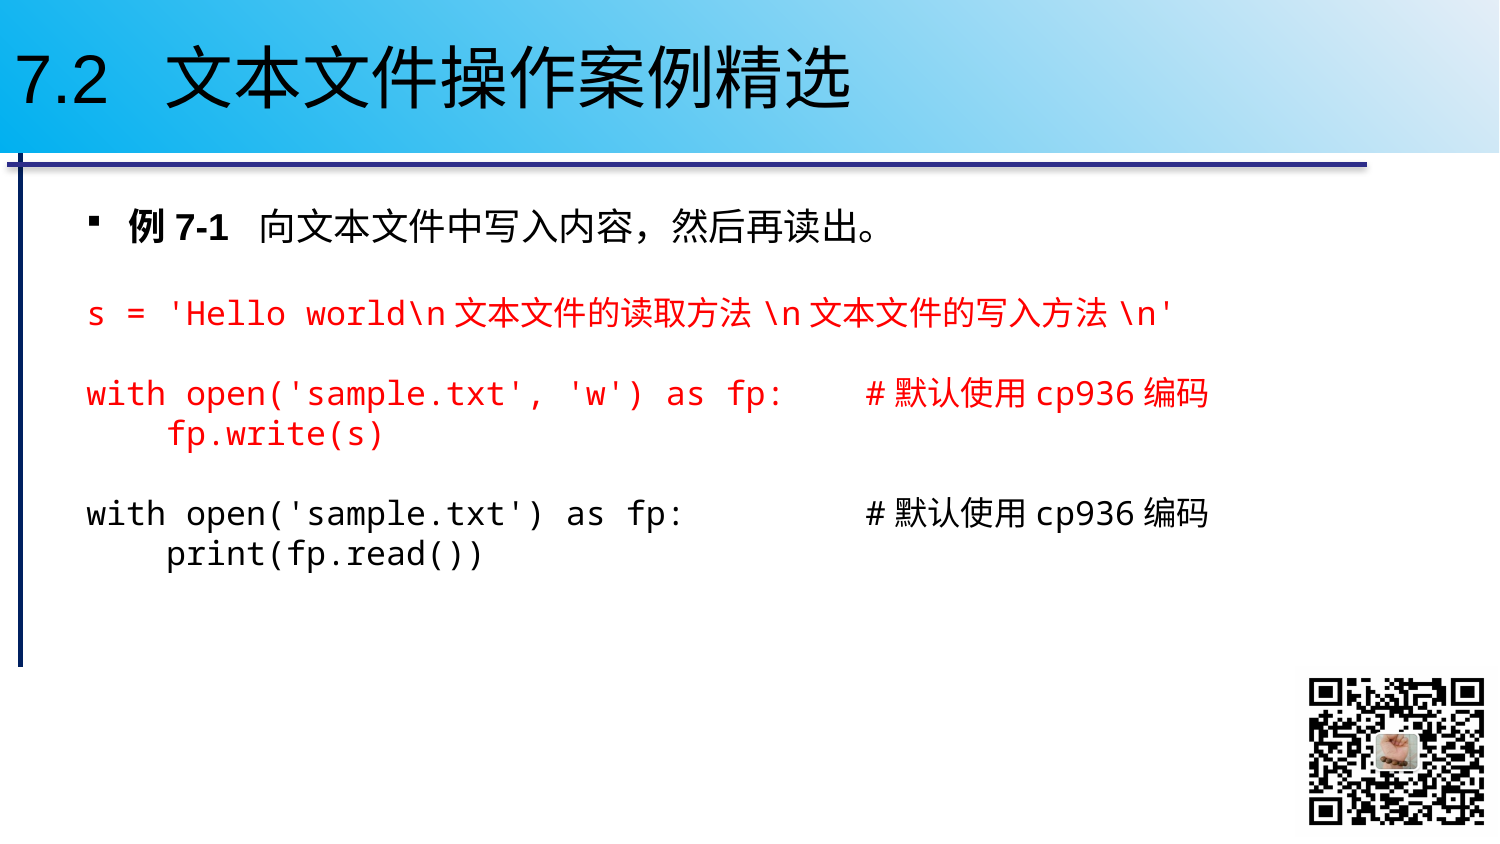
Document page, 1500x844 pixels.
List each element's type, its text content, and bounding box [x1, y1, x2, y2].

picture [1295, 666, 1498, 837]
title 7.2 文本文件操作案例精选 [0, 0, 1500, 153]
list 例7-1 向文本文件中写入内容，然后再读出。 s = 'Hello world\n文本文件的读取方法\n文本文件的写入方法\n' with open('sample.txt', 'w') as fp: #默认使用cp936编码 fp.write(s) with open('sample.txt') as fp: #默认使用cp936编码 print(fp.read()) [74, 196, 1426, 755]
